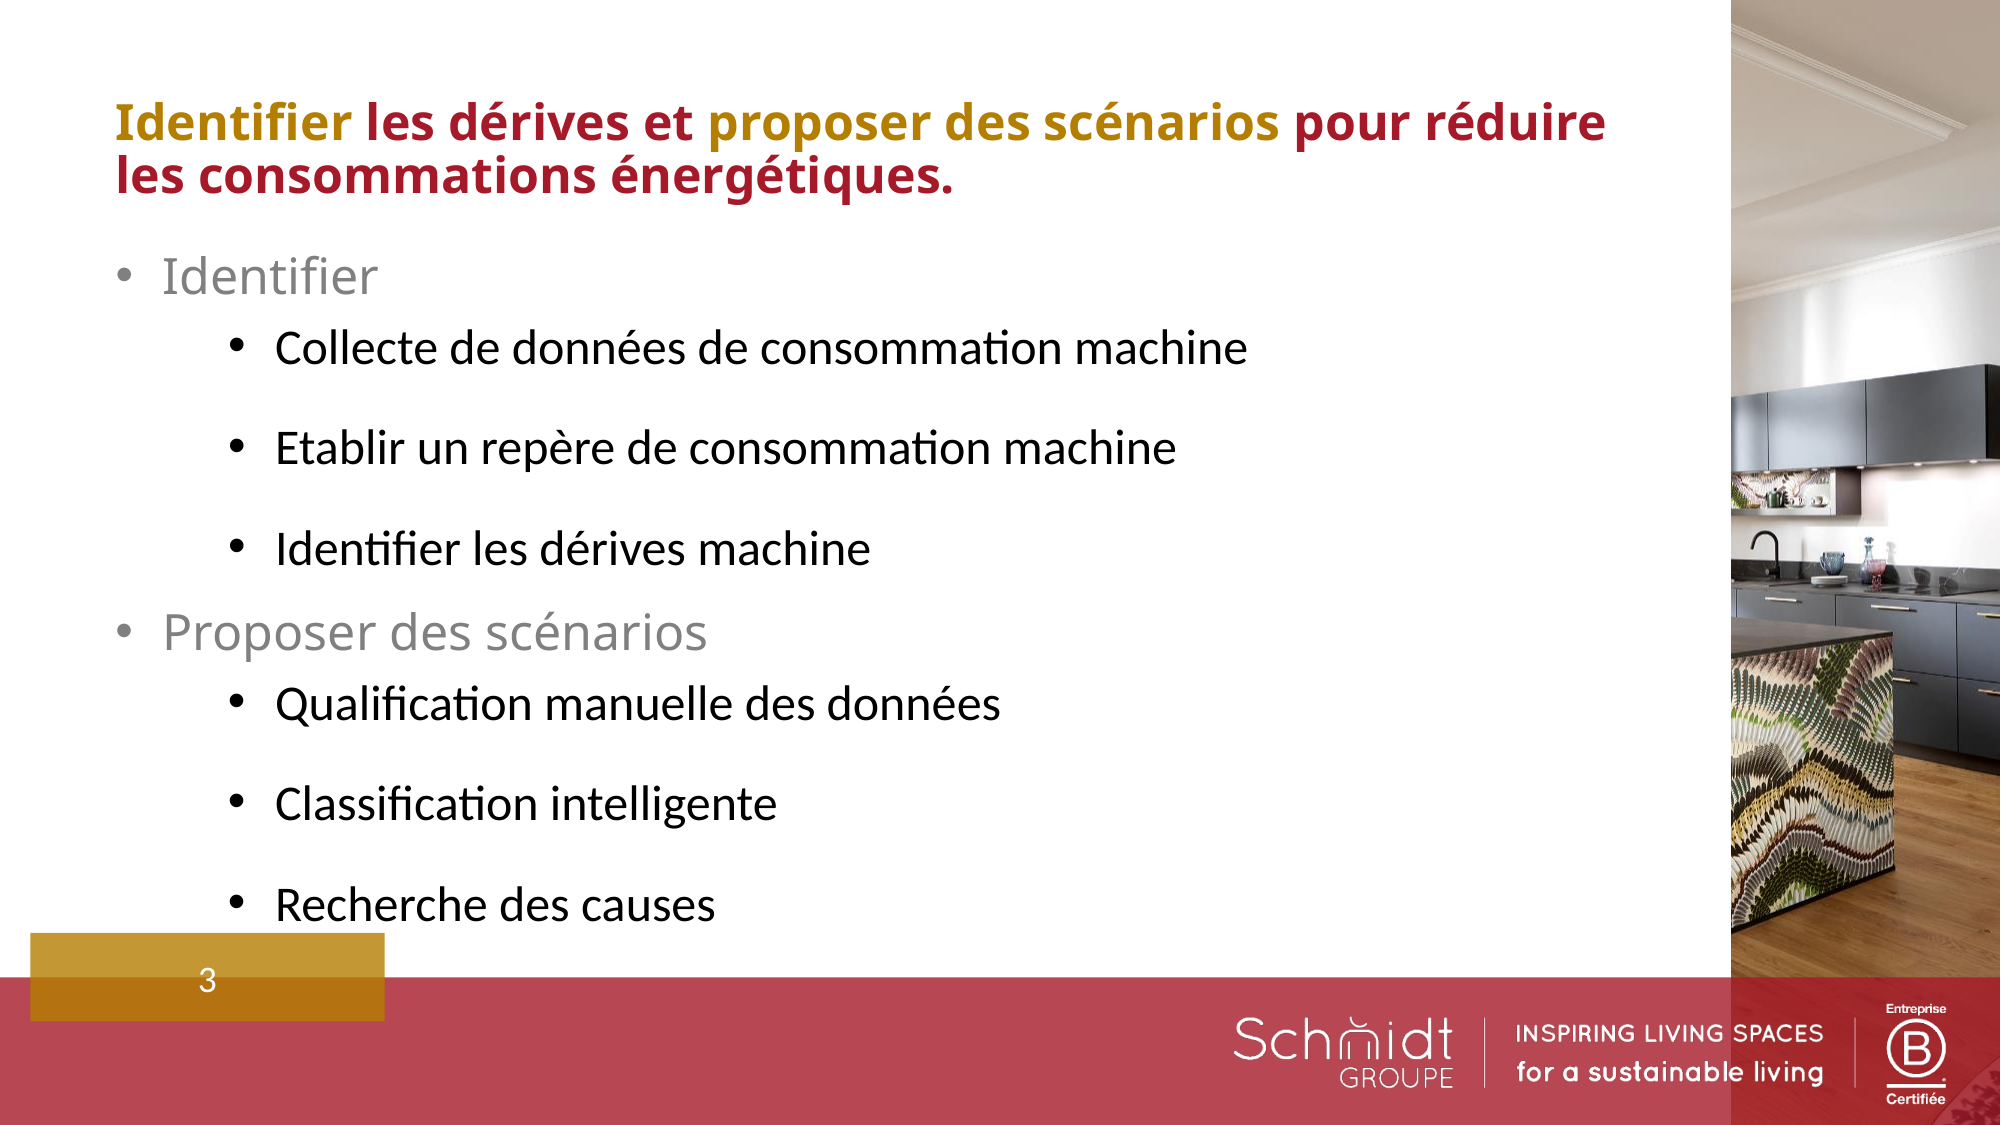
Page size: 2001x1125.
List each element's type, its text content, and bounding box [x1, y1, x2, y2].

text_box Proposer des scénarios Qualification manuelle des données Classification intelligente Recherche des causes [100, 562, 1074, 967]
picture [1203, 983, 1978, 1121]
picture [1731, 0, 2000, 977]
list Identifier Collecte de données de consommation machine Etablir un repère de consommation machine Identifier les dérives machine [100, 221, 1272, 611]
list Identifier les dérives et proposer des scénarios pour réduire les consommations énergétiques. [100, 89, 1671, 221]
